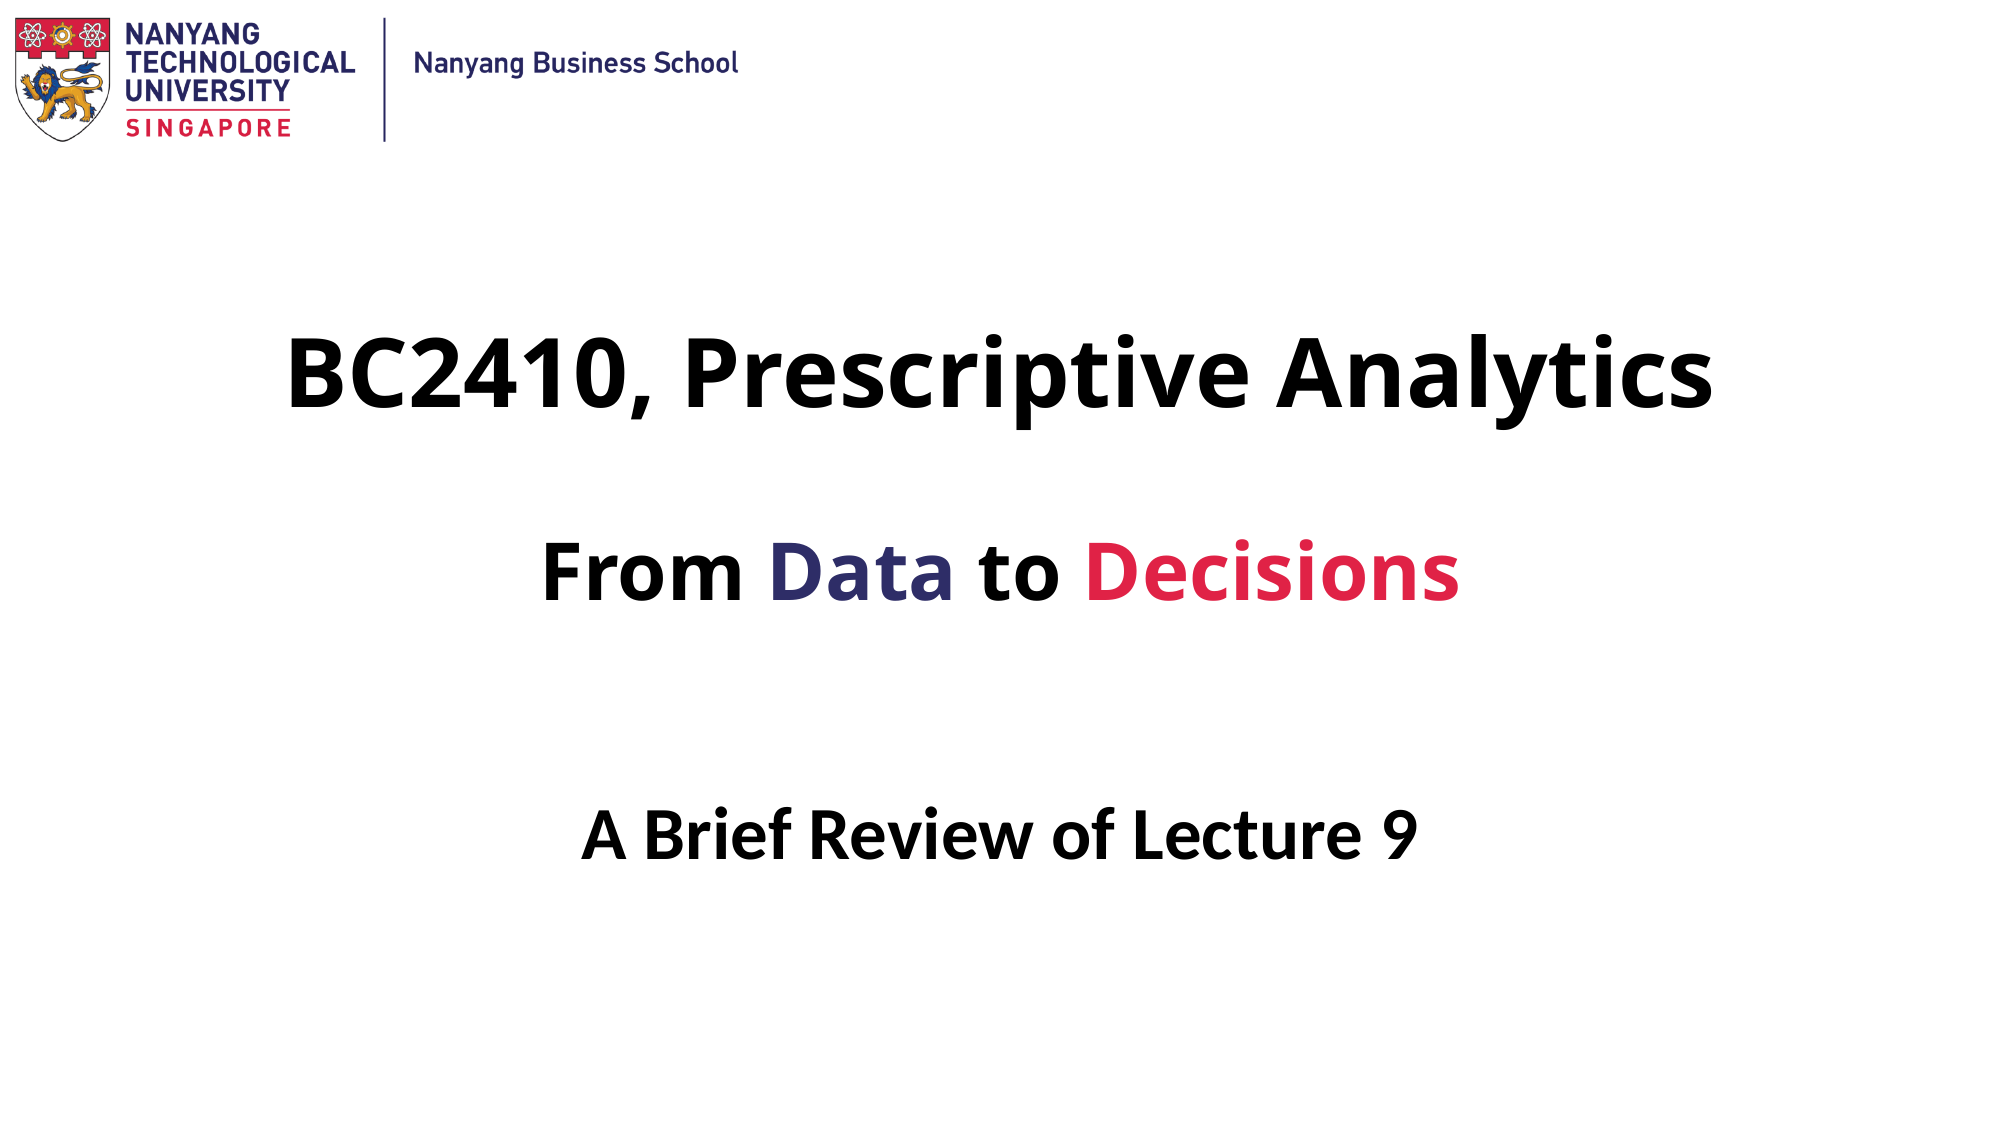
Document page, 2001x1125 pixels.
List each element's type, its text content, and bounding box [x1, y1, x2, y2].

text_box A Brief Review of Lecture 9 [500, 777, 1500, 882]
picture [0, 0, 753, 159]
title BC2410, Prescriptive Analytics From Data to Decisions [249, 287, 1750, 626]
